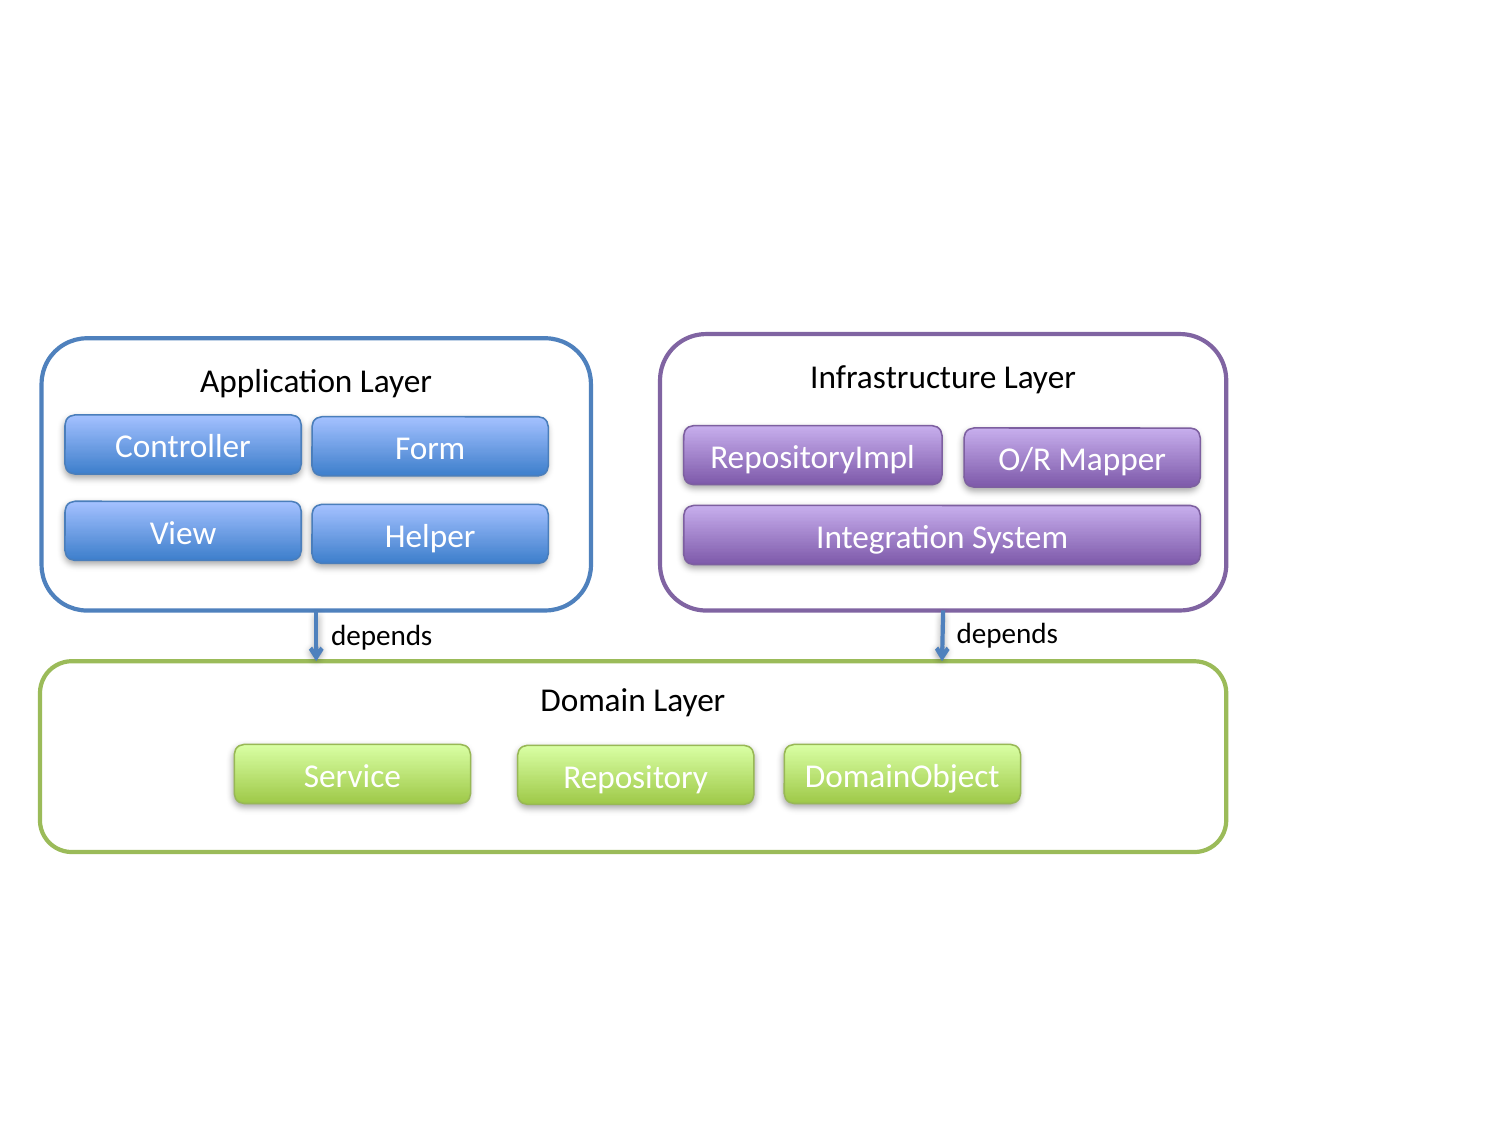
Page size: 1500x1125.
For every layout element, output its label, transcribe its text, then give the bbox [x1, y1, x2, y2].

text_box Infrastructure Layer [657, 331, 1229, 613]
text_box Application Layer [39, 336, 594, 613]
text_box Service [233, 743, 472, 805]
text_box View [64, 500, 303, 562]
text_box Controller [64, 414, 303, 475]
text_box Repository [516, 744, 755, 806]
text_box depends [941, 607, 1160, 657]
text_box depends [316, 609, 534, 659]
text_box Integration System [682, 504, 1202, 566]
text_box O/R Mapper [963, 427, 1202, 488]
text_box Helper [311, 503, 550, 565]
text_box Form [311, 415, 550, 477]
text_box DomainObject [783, 743, 1022, 805]
text_box Domain Layer [37, 659, 1229, 855]
text_box RepositoryImpl [682, 424, 943, 486]
